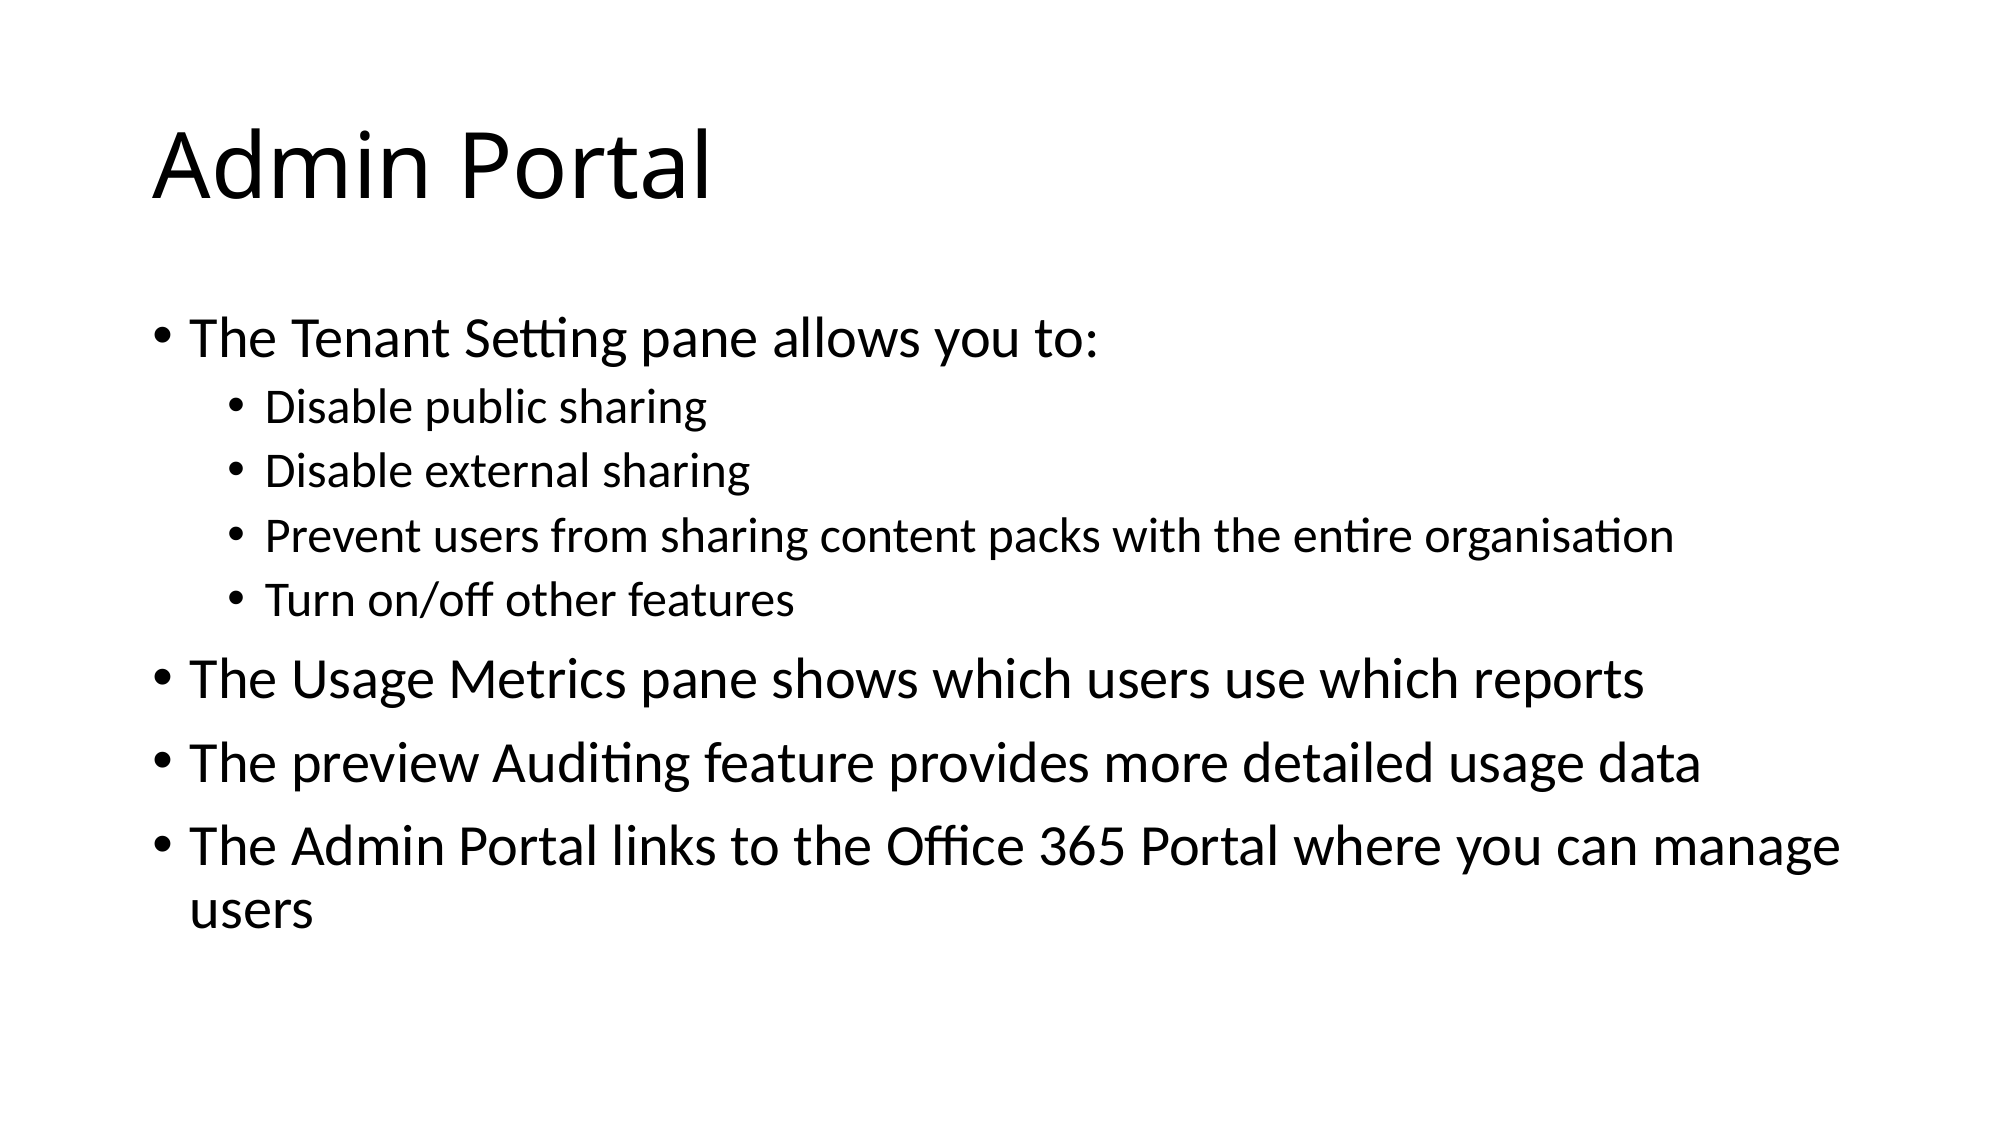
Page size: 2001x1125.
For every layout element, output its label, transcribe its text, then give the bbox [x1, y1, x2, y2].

list The Tenant Setting pane allows you to: Disable public sharing Disable external sharing Prevent users from sharing content packs with the entire organisation Turn on/off other features The Usage Metrics pane shows which users use which reports The preview Auditing feature provides more detailed usage data The Admin Portal links to the Office 365 Portal where you can manage users [137, 299, 1863, 1014]
title Admin Portal [137, 59, 1863, 278]
